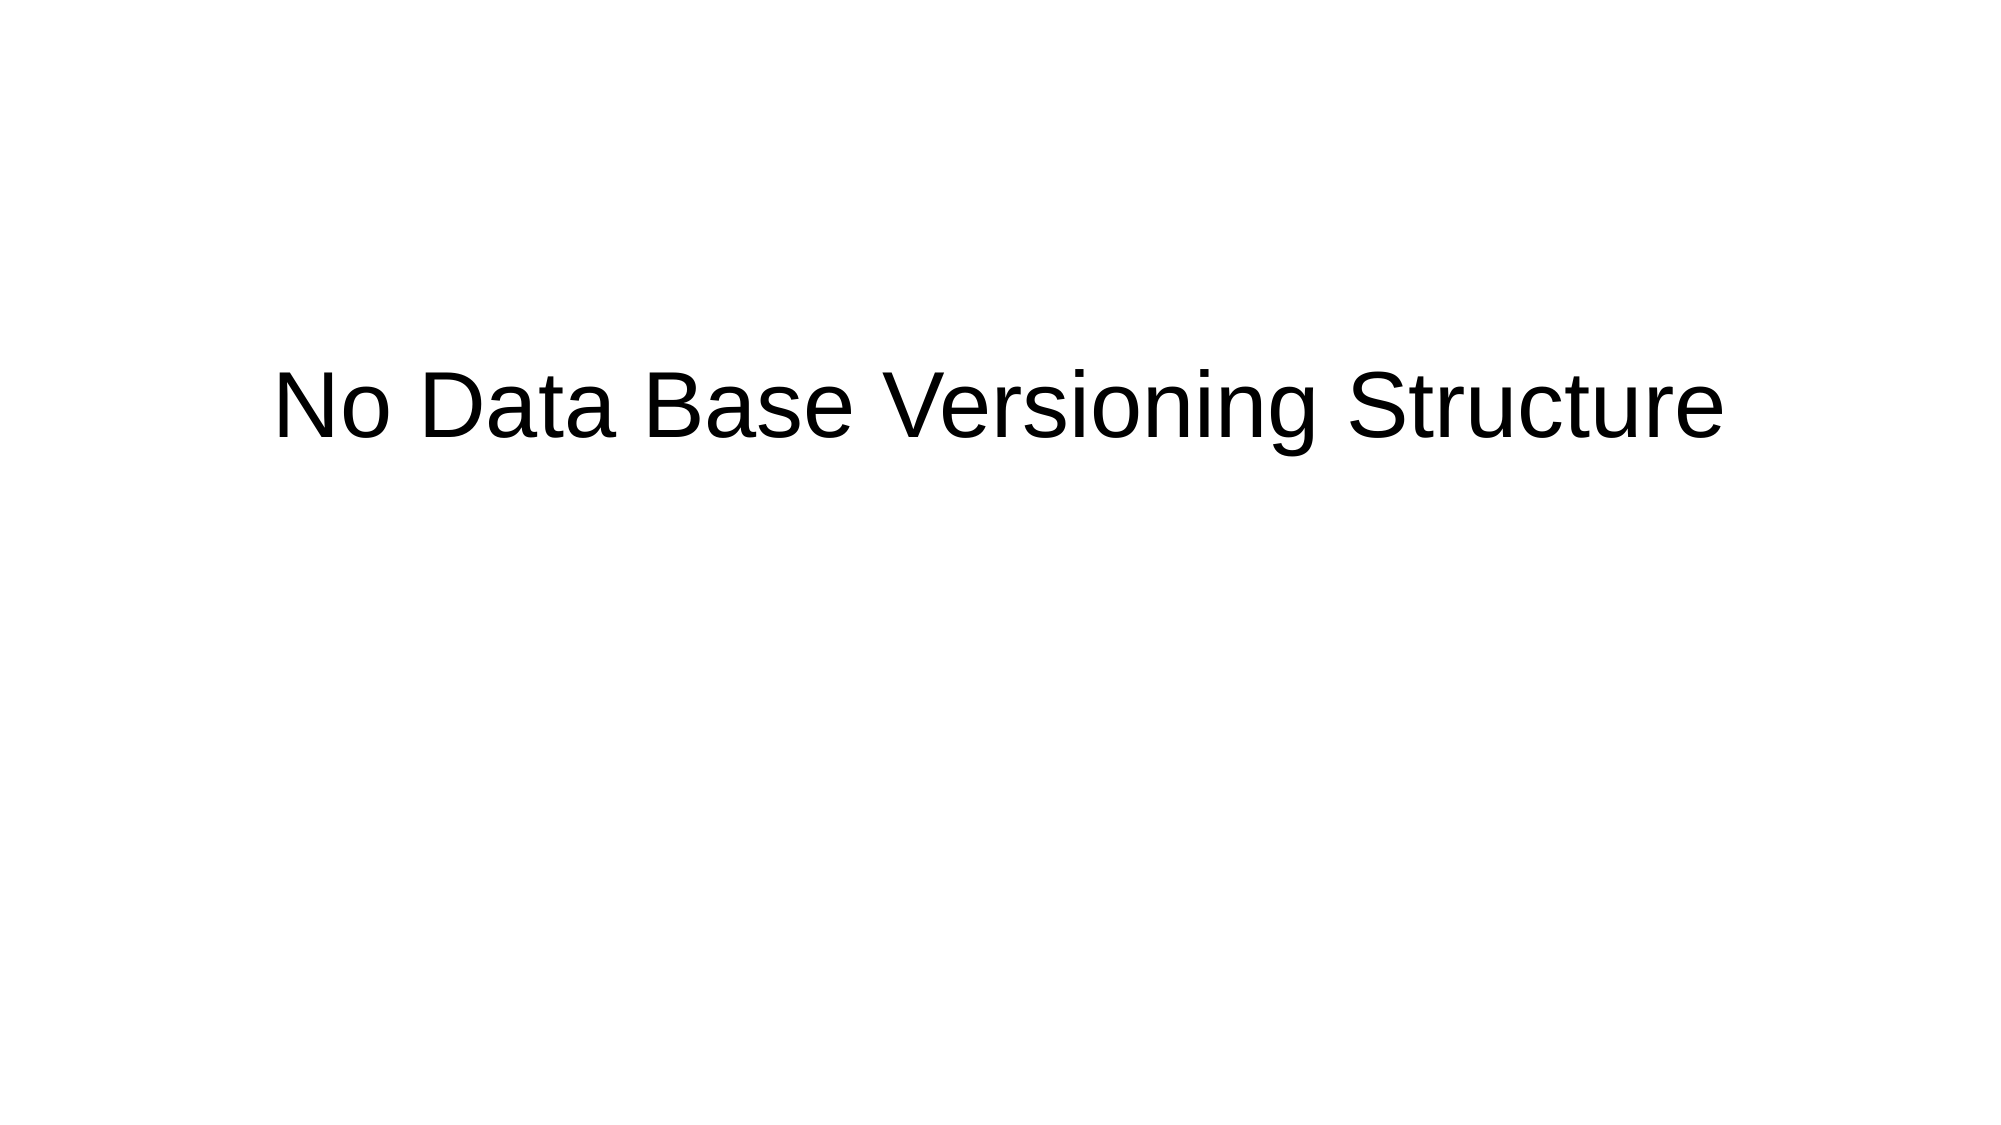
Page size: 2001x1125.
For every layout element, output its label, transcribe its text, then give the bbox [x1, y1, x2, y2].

title No Data Base Versioning Structure [249, 183, 1751, 576]
